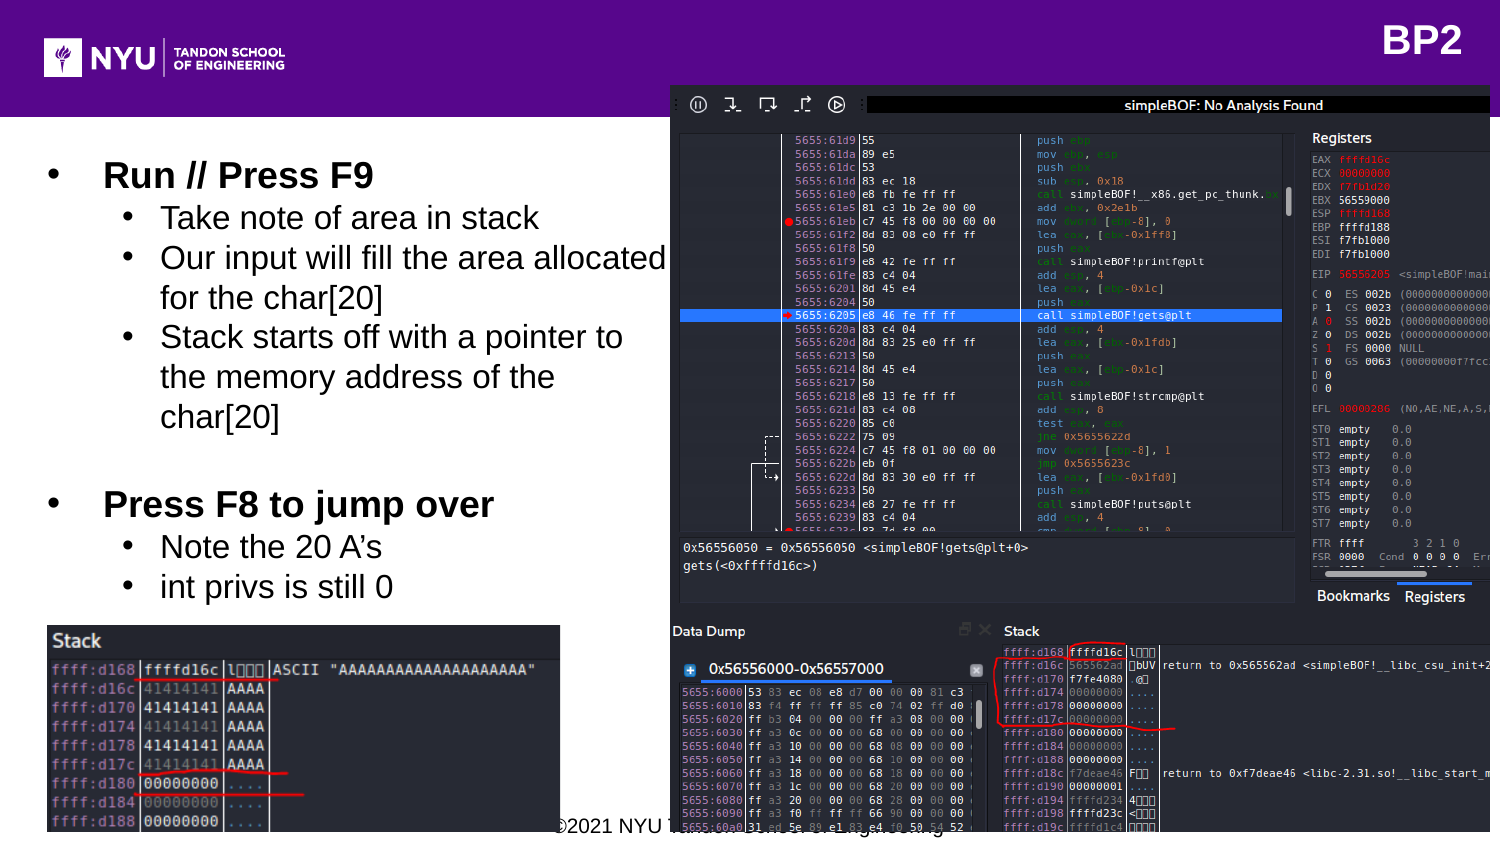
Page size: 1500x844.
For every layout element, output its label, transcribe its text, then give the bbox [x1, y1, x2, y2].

list BP2 [392, 12, 1463, 109]
list Run // Press F9 Take note of area in stack Our input will fill the area allocated for the char[20] Stack starts off with a pointer to the memory address of the char[20] Press F8 to jump over Note the 20 A’s int privs is still 0 [47, 151, 665, 800]
picture [670, 85, 1490, 832]
picture [44, 38, 285, 77]
picture [46, 625, 561, 832]
